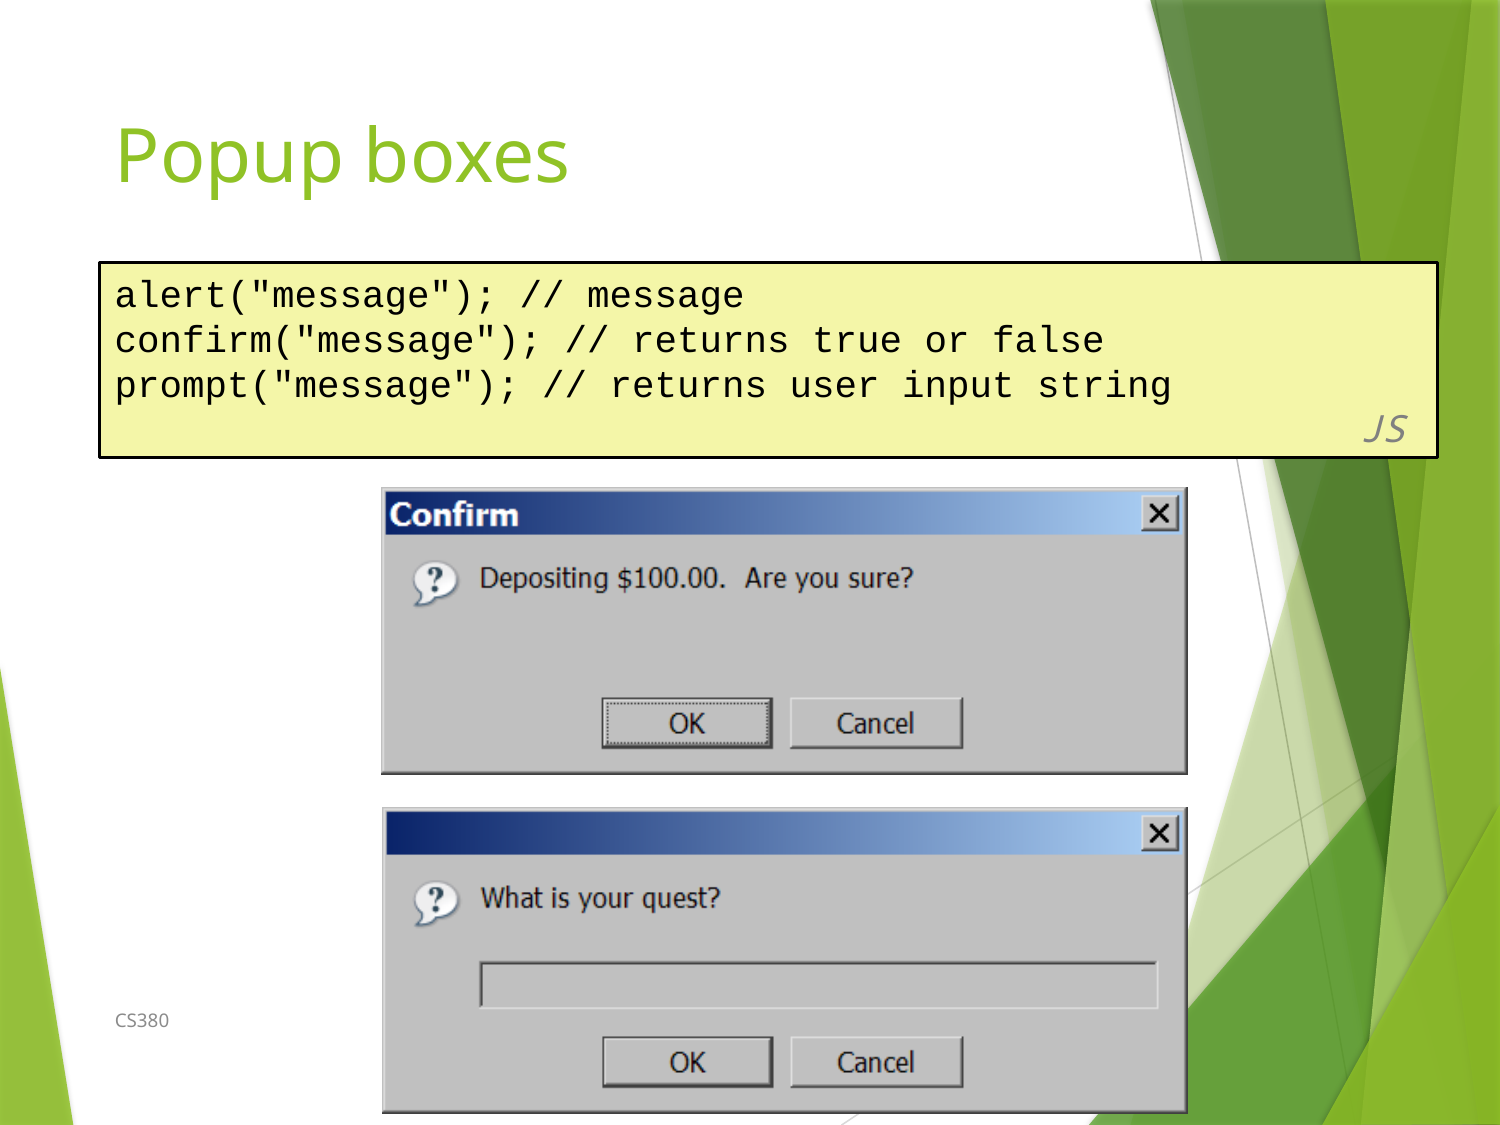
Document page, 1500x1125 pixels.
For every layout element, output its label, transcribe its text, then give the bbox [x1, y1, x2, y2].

title Popup boxes [99, 99, 1142, 262]
picture [381, 807, 1188, 1115]
footer CS380 [99, 991, 376, 1051]
picture [380, 486, 1189, 776]
text_box alert("message"); // message confirm("message"); // returns true or false prompt("message"); // returns user input string JS [99, 262, 1438, 458]
